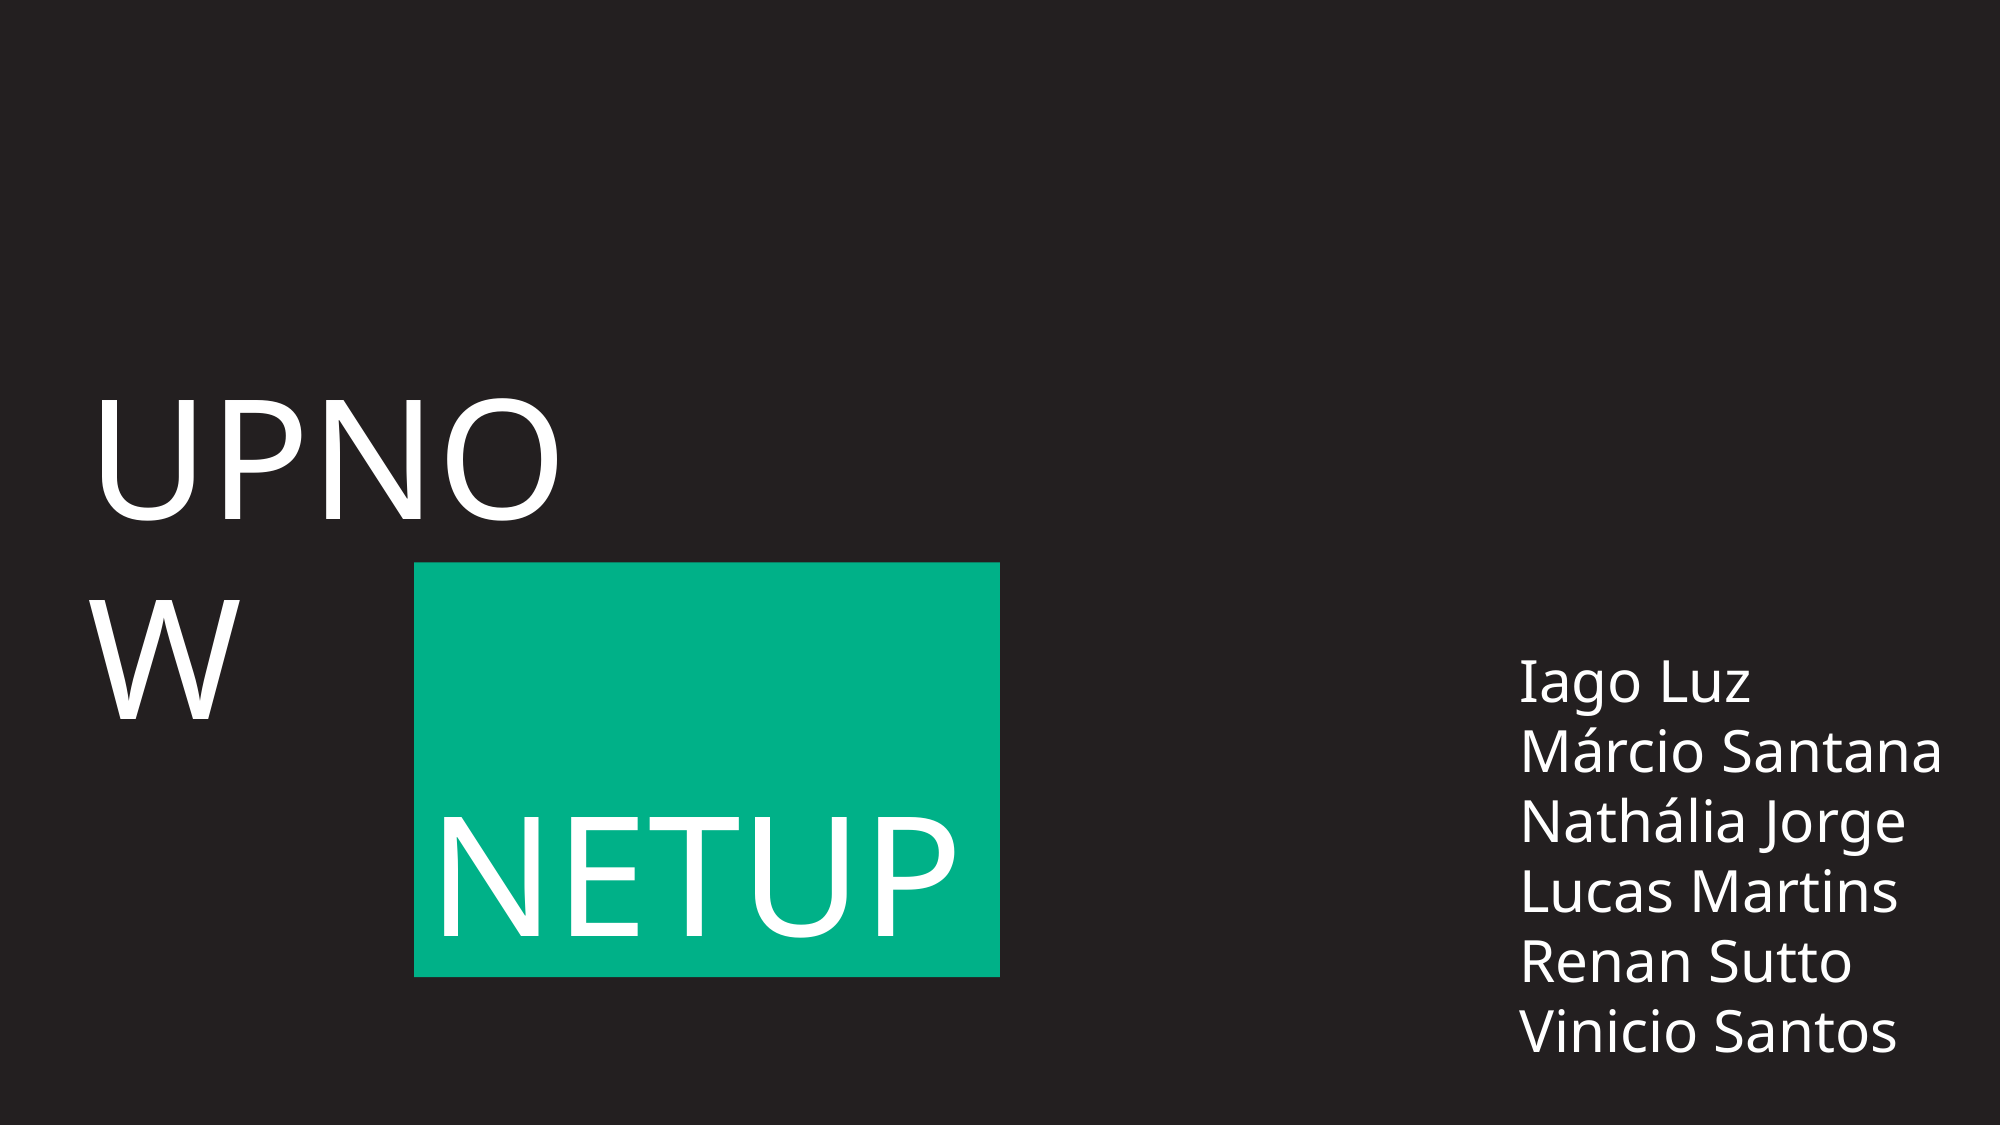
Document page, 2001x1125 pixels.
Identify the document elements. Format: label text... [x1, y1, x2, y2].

text_box Iago Luz Márcio Santana Nathália Jorge Lucas Martins Renan Sutto Vinicio Santos [1504, 636, 2000, 1072]
text_box UPNOW [73, 345, 728, 760]
text_box NETUP [414, 562, 1000, 978]
